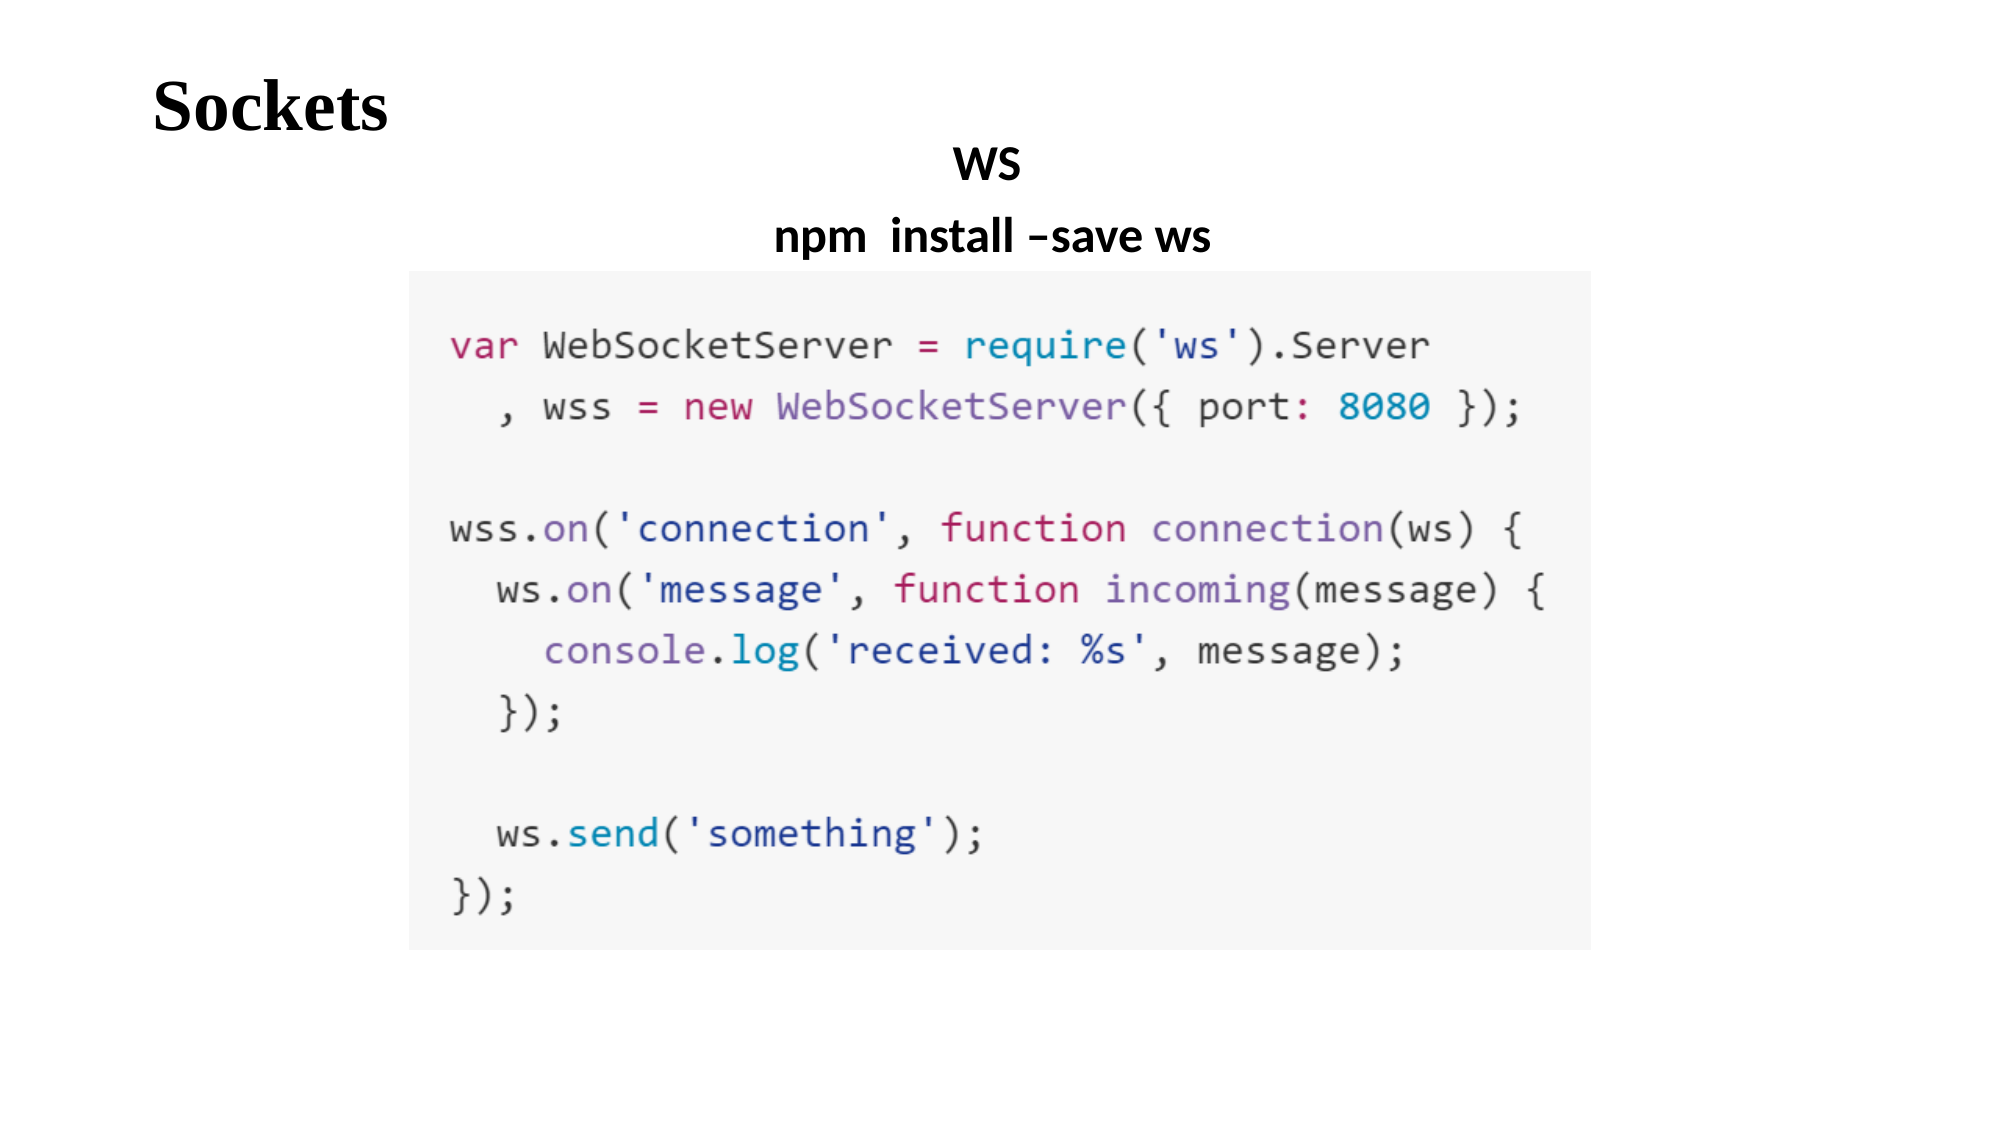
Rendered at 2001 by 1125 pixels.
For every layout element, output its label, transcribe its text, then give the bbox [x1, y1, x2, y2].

list WS npm install –save ws [212, 129, 1774, 272]
picture [409, 271, 1591, 950]
title Sockets [137, 59, 1863, 155]
